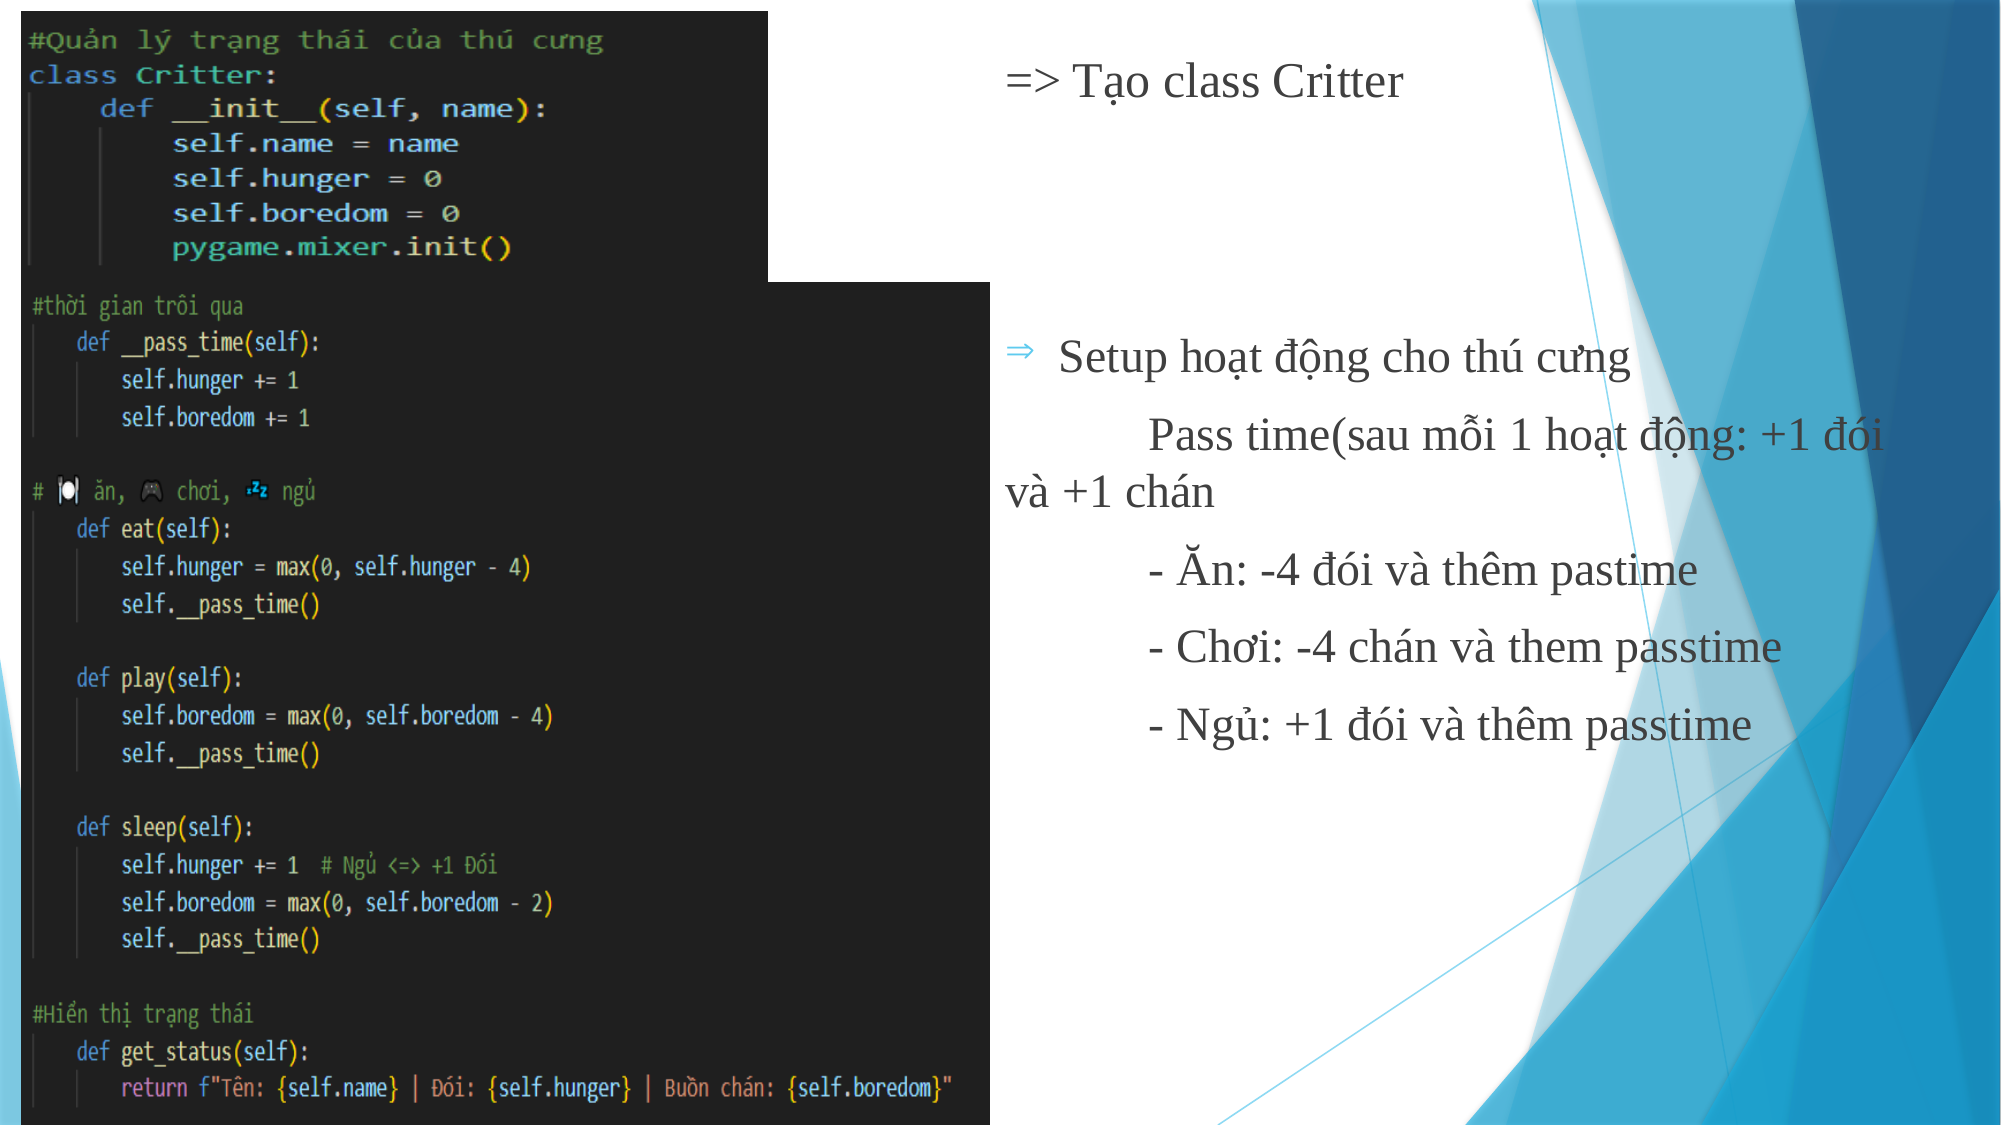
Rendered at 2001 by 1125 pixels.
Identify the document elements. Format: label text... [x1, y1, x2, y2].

picture [20, 11, 991, 1125]
list Setup hoạt động cho thú cưng Pass time(sau mỗi 1 hoạt động: +1 đói và +1 chán - Ăn: -4 đói và thêm pastime - Chơi: -4 chán và them passtime - Ngủ: +1 đói và thêm passtime [996, 317, 1932, 836]
list => Tạo class Critter [990, 40, 1506, 112]
